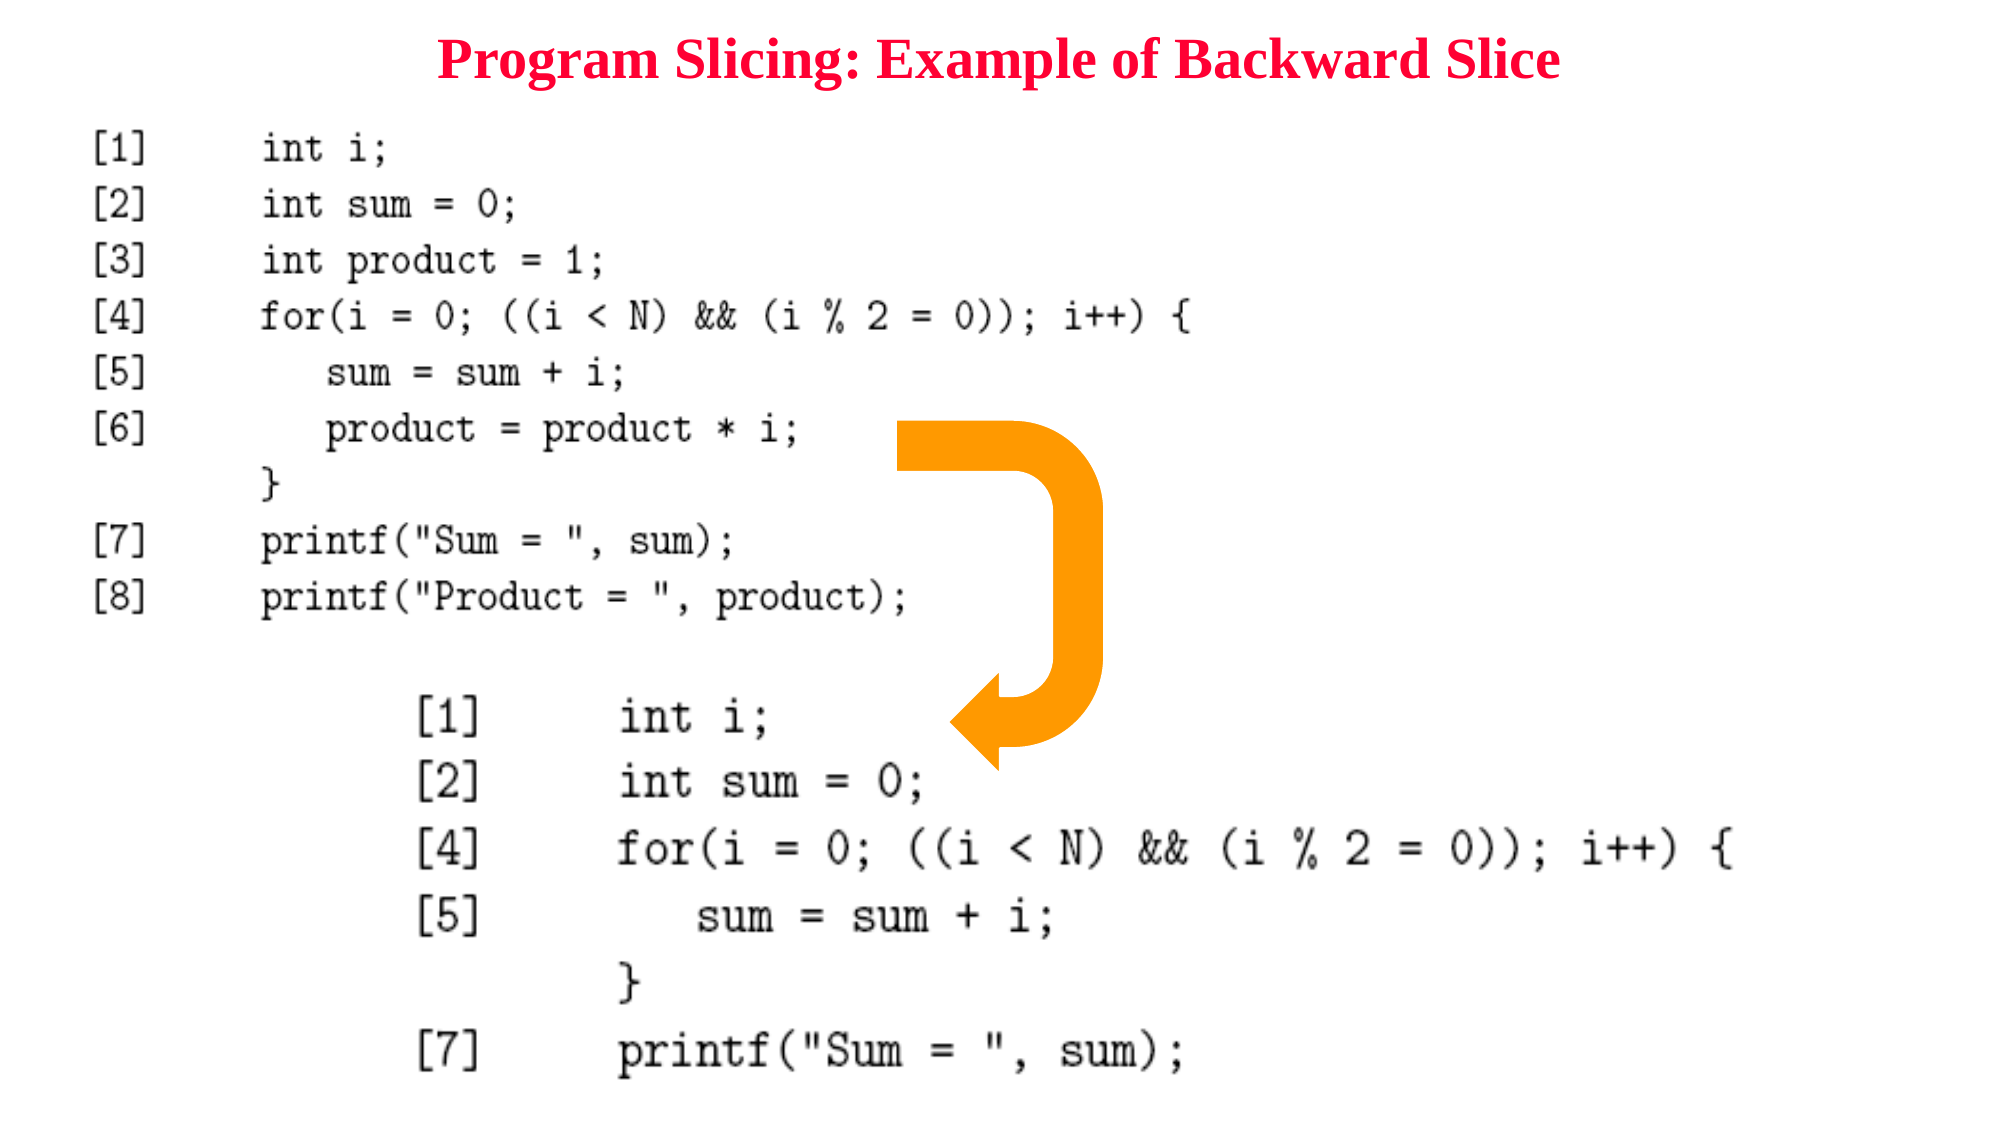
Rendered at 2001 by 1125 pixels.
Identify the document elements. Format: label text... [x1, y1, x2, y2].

picture [65, 114, 1802, 1095]
title Program Slicing: Example of Backward Slice [249, 0, 1750, 113]
